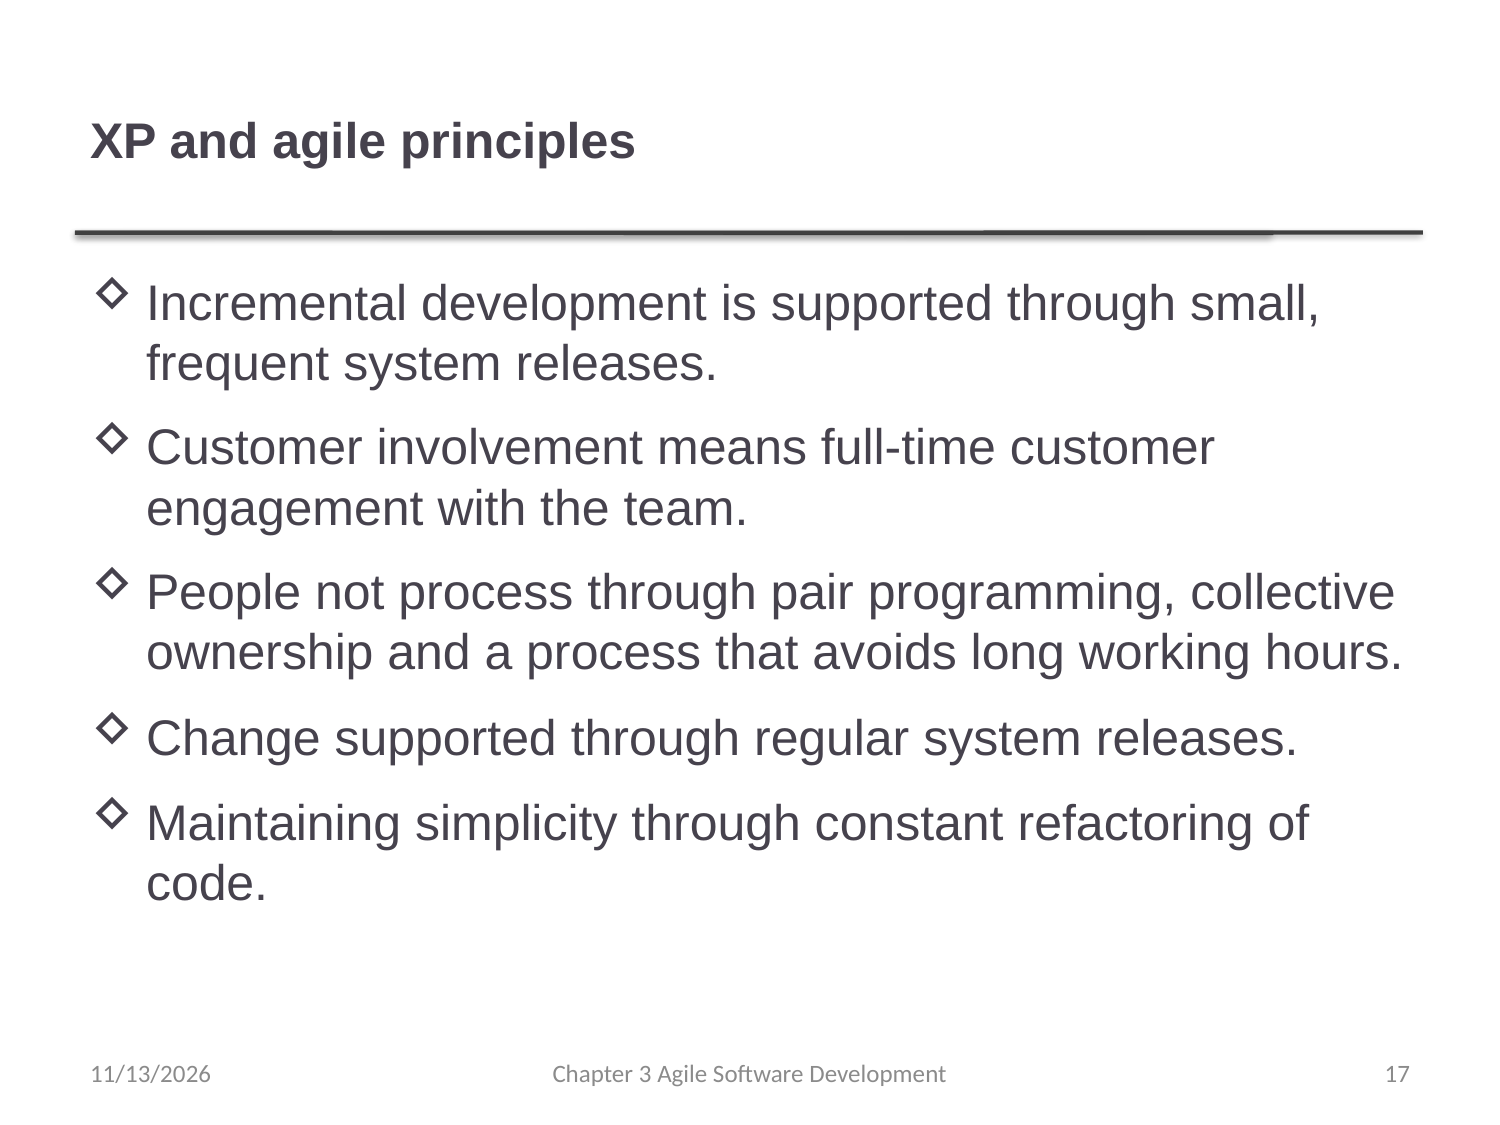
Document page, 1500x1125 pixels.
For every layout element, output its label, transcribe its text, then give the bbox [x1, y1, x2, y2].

list Incremental development is supported through small, frequent system releases. Customer involvement means full-time customer engagement with the team. People not process through pair programming, collective ownership and a process that avoids long working hours. Change supported through regular system releases. Maintaining simplicity through constant refactoring of code. [75, 262, 1425, 1005]
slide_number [75, 1042, 425, 1103]
footer Chapter 3 Agile Software Development [512, 1042, 988, 1103]
slide_number 17 [1074, 1042, 1425, 1103]
title XP and agile principles [74, 44, 1272, 233]
